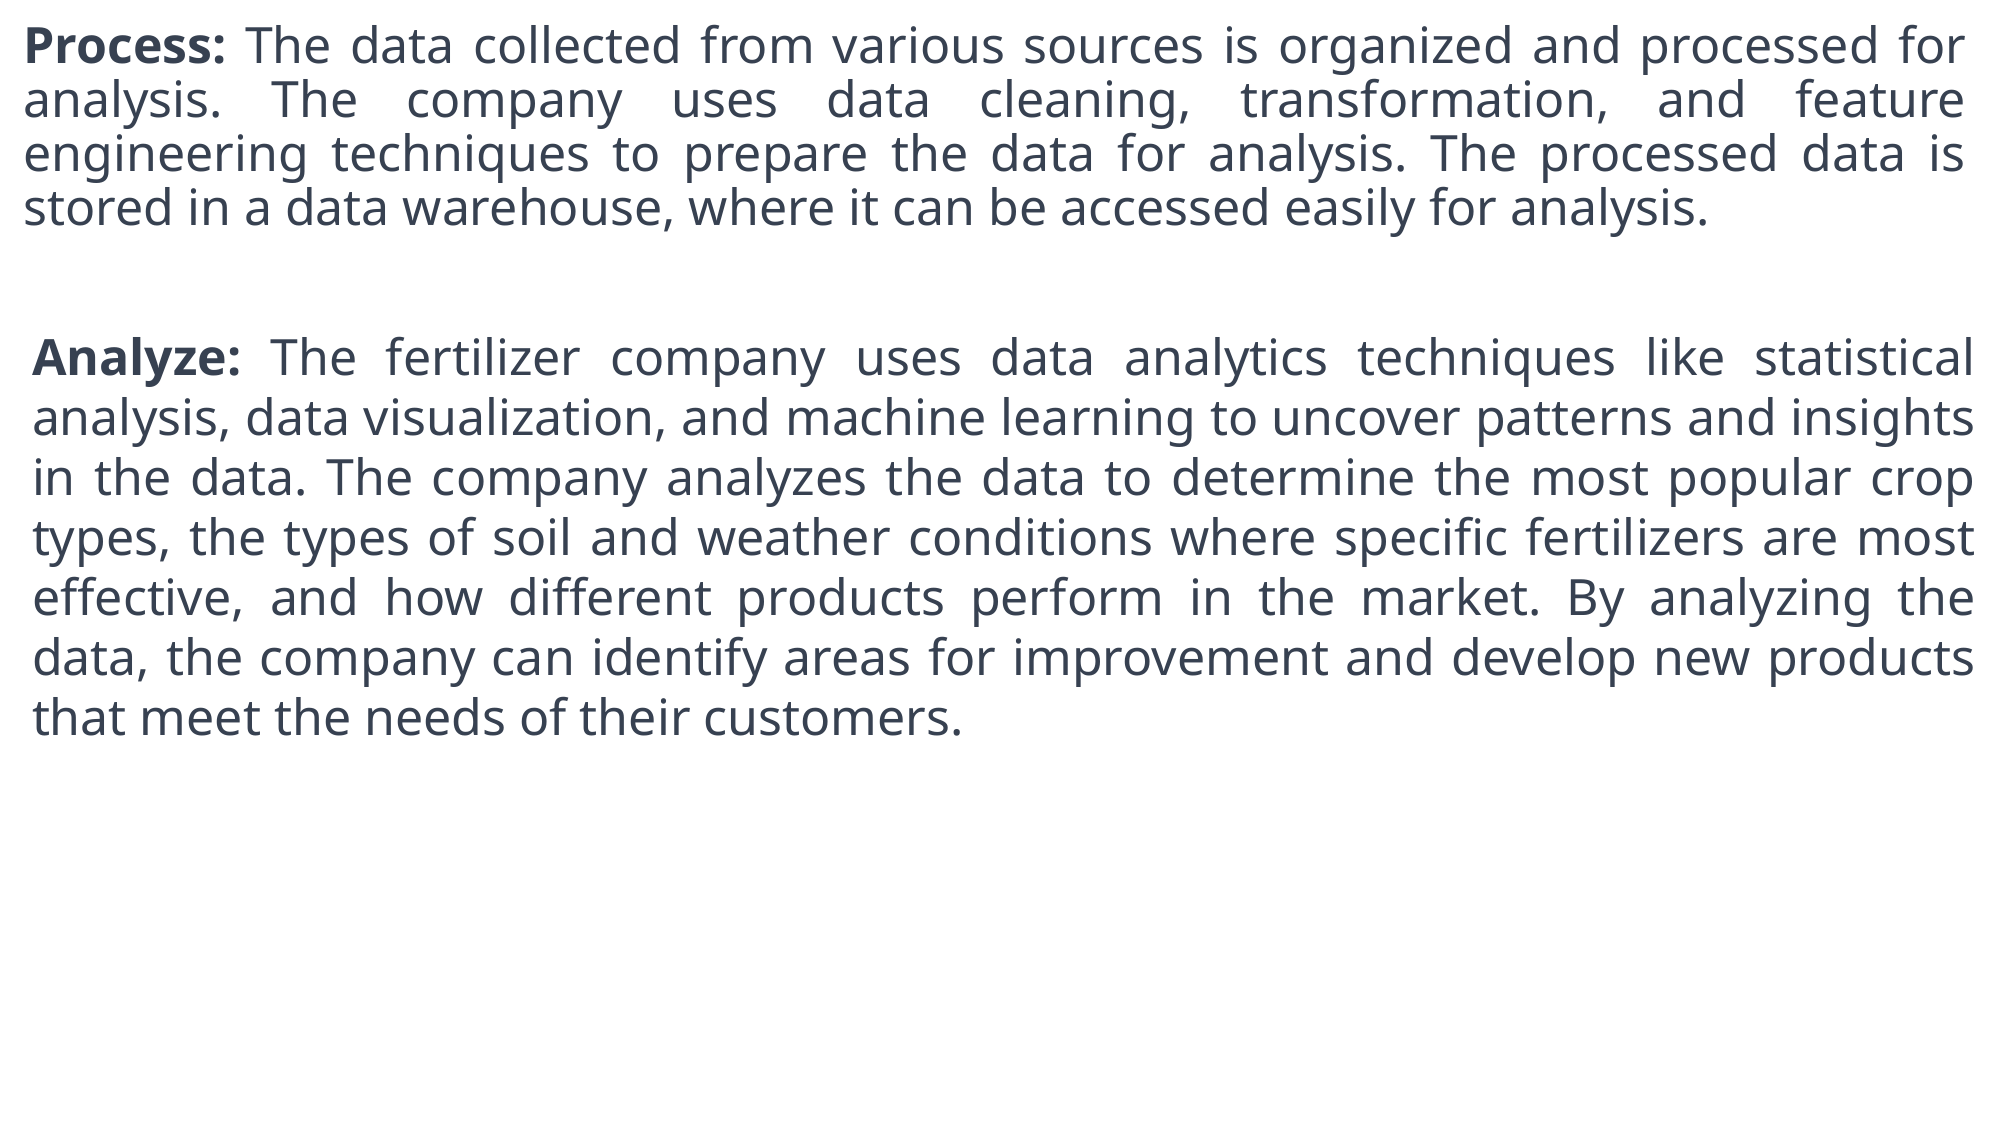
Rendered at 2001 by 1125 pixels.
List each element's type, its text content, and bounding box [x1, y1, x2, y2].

list Process: The data collected from various sources is organized and processed for analysis. The company uses data cleaning, transformation, and feature engineering techniques to prepare the data for analysis. The processed data is stored in a data warehouse, where it can be accessed easily for analysis. [8, 13, 1983, 1103]
text_box Analyze: The fertilizer company uses data analytics techniques like statistical analysis, data visualization, and machine learning to uncover patterns and insights in the data. The company analyzes the data to determine the most popular crop types, the types of soil and weather conditions where specific fertilizers are most effective, and how different products perform in the market. By analyzing the data, the company can identify areas for improvement and develop new products that meet the needs of their customers. [17, 317, 1992, 753]
